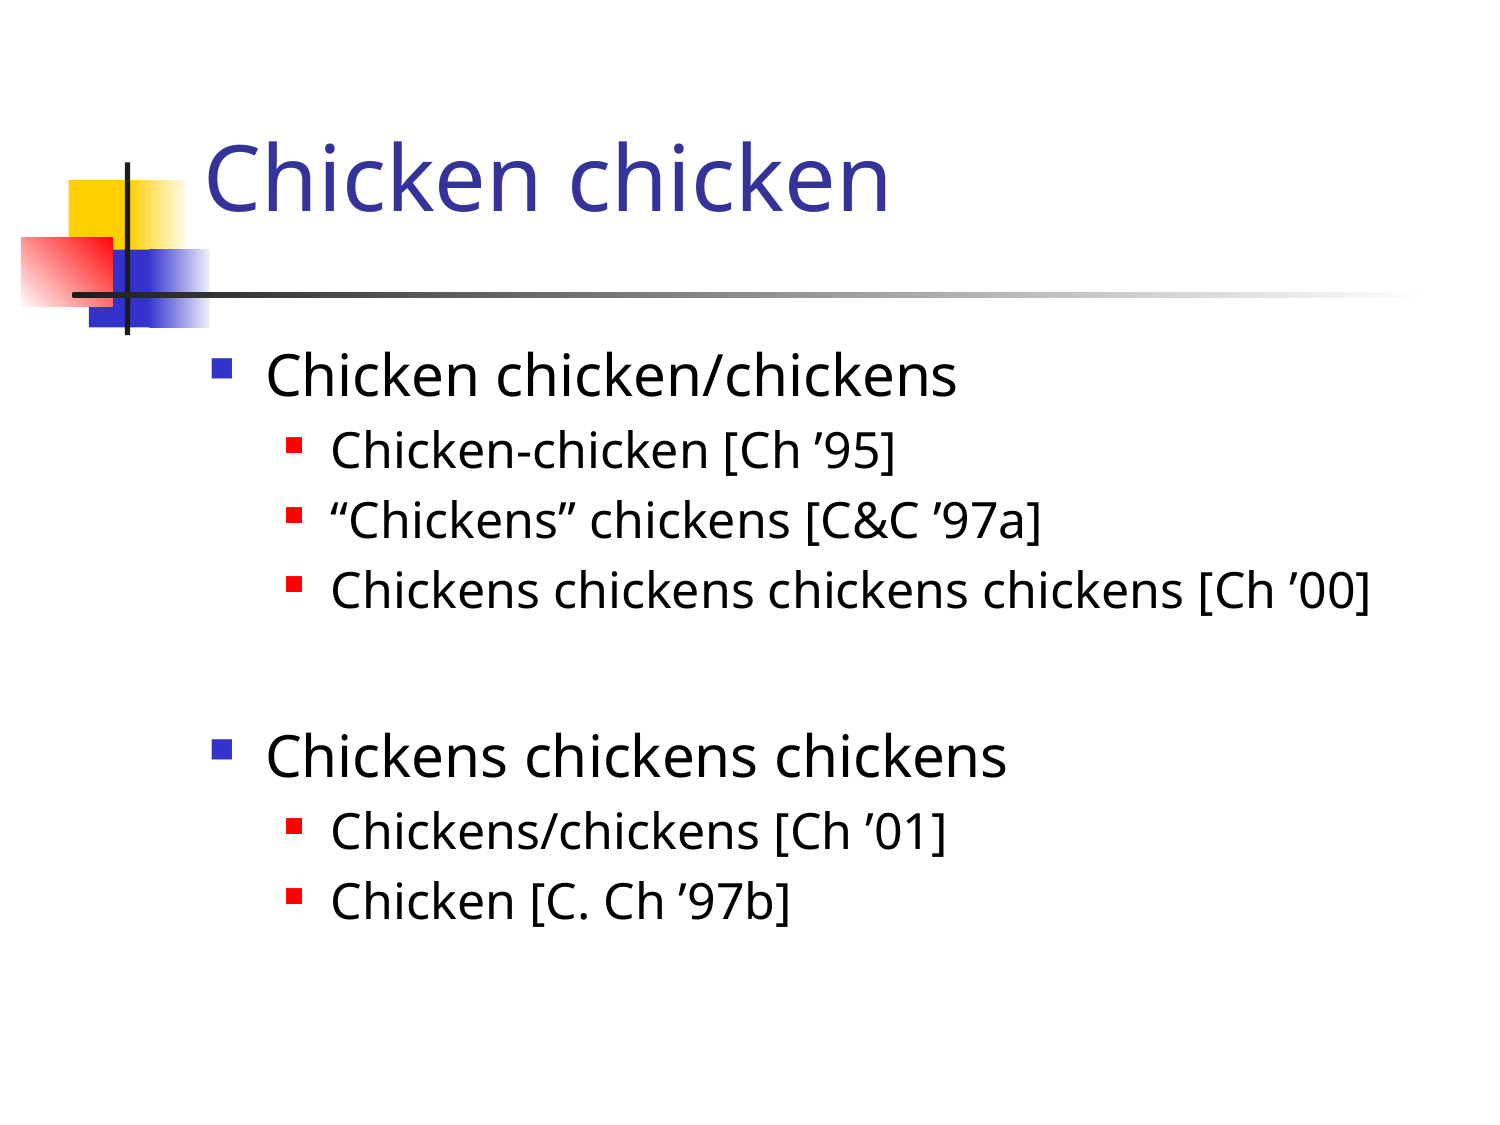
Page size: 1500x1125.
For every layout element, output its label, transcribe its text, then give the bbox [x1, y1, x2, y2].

list Chicken chicken/chickens Chicken-chicken [Ch ’95] “Chickens” chickens [C&C ’97a] Chickens chickens chickens chickens [Ch ’00] Chickens chickens chickens Chickens/chickens [Ch ’01] Chicken [C. Ch ’97b] [193, 331, 1469, 1006]
title Chicken chicken [188, 101, 1468, 238]
